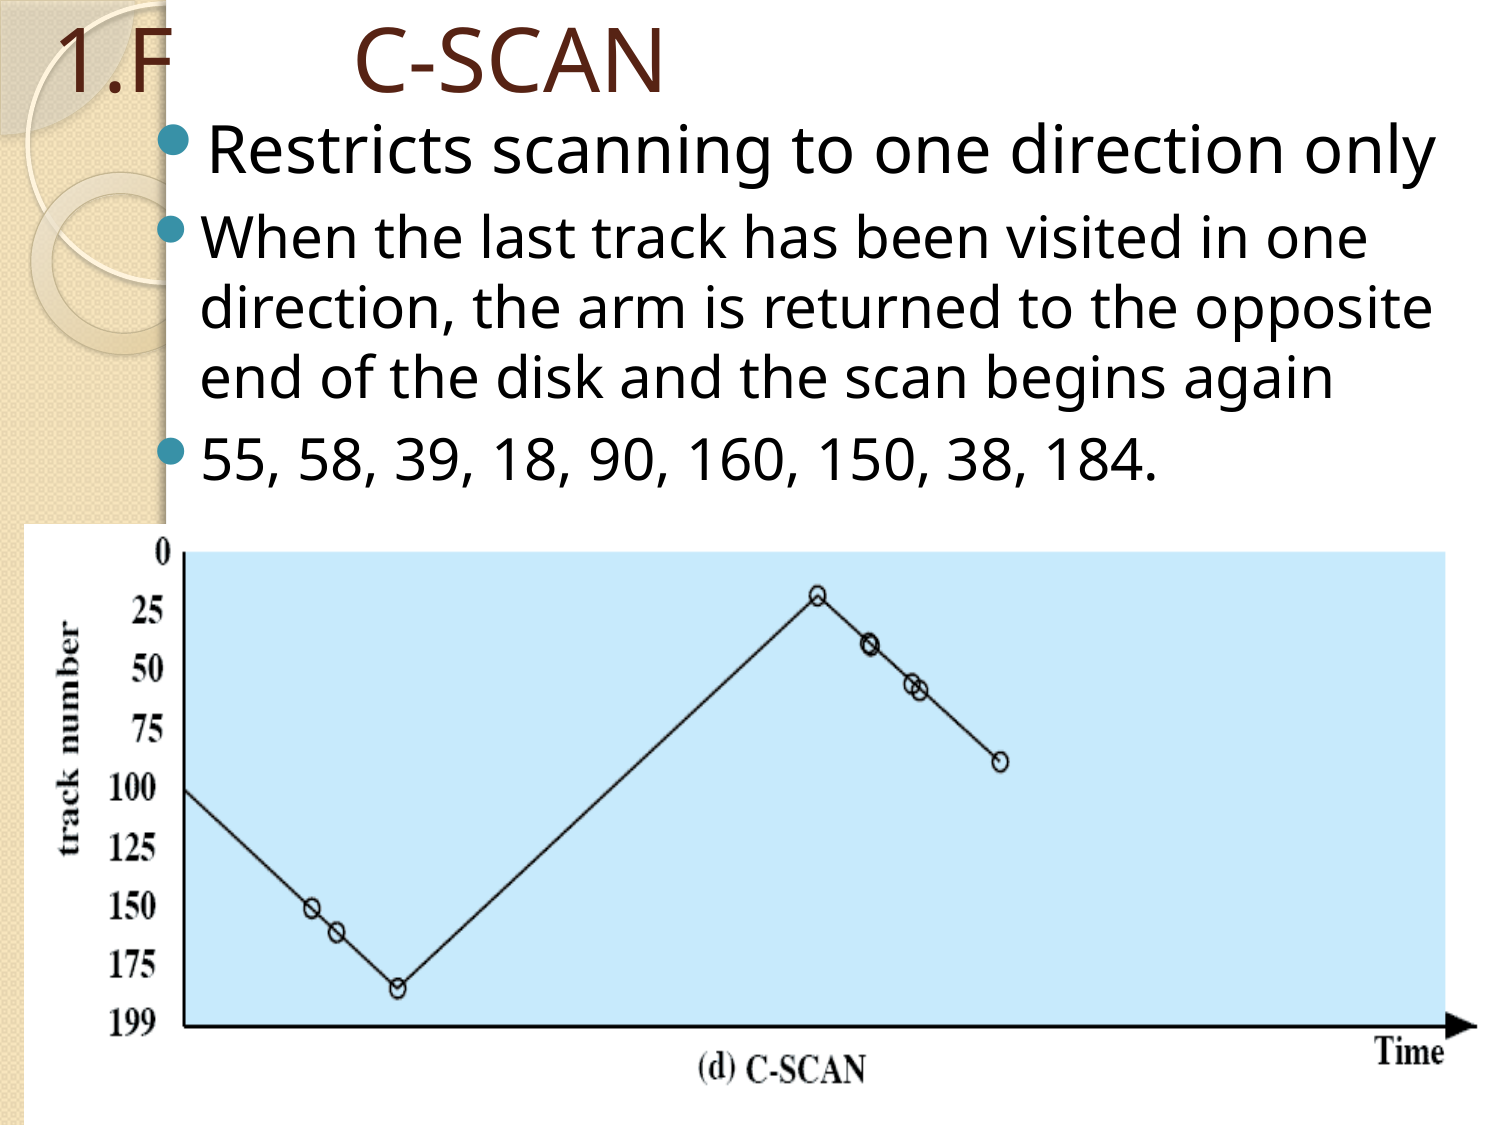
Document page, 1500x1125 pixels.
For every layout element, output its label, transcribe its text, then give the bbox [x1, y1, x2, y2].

list Restricts scanning to one direction only When the last track has been visited in one direction, the arm is returned to the opposite end of the disk and the scan begins again 55, 58, 39, 18, 90, 160, 150, 38, 184. [125, 99, 1466, 521]
picture [24, 524, 1500, 1125]
title 1.F C-SCAN [37, 0, 1466, 150]
